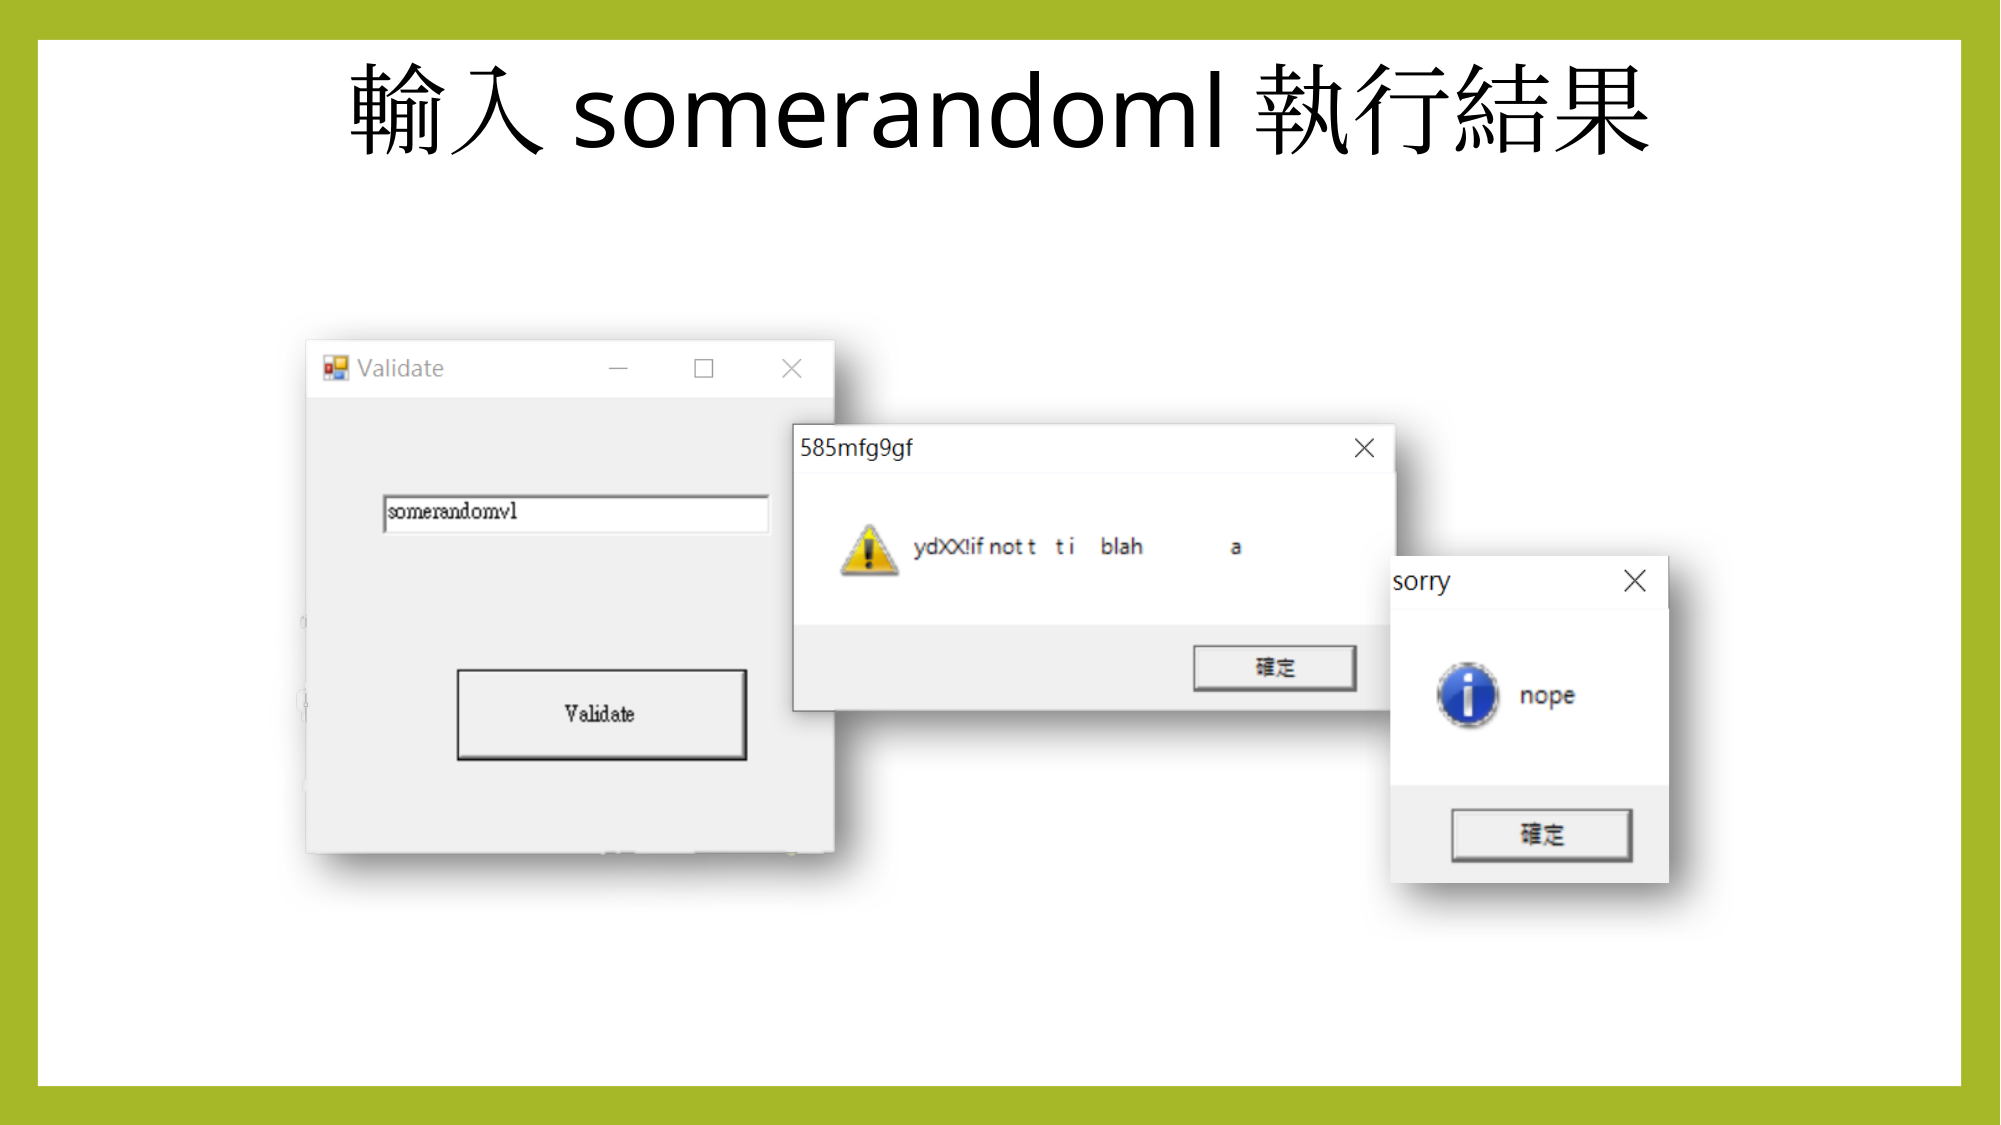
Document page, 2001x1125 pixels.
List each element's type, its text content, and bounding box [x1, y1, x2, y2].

picture [293, 312, 1670, 883]
text_box 輸入somerandoml執行結果 [332, 39, 1668, 175]
